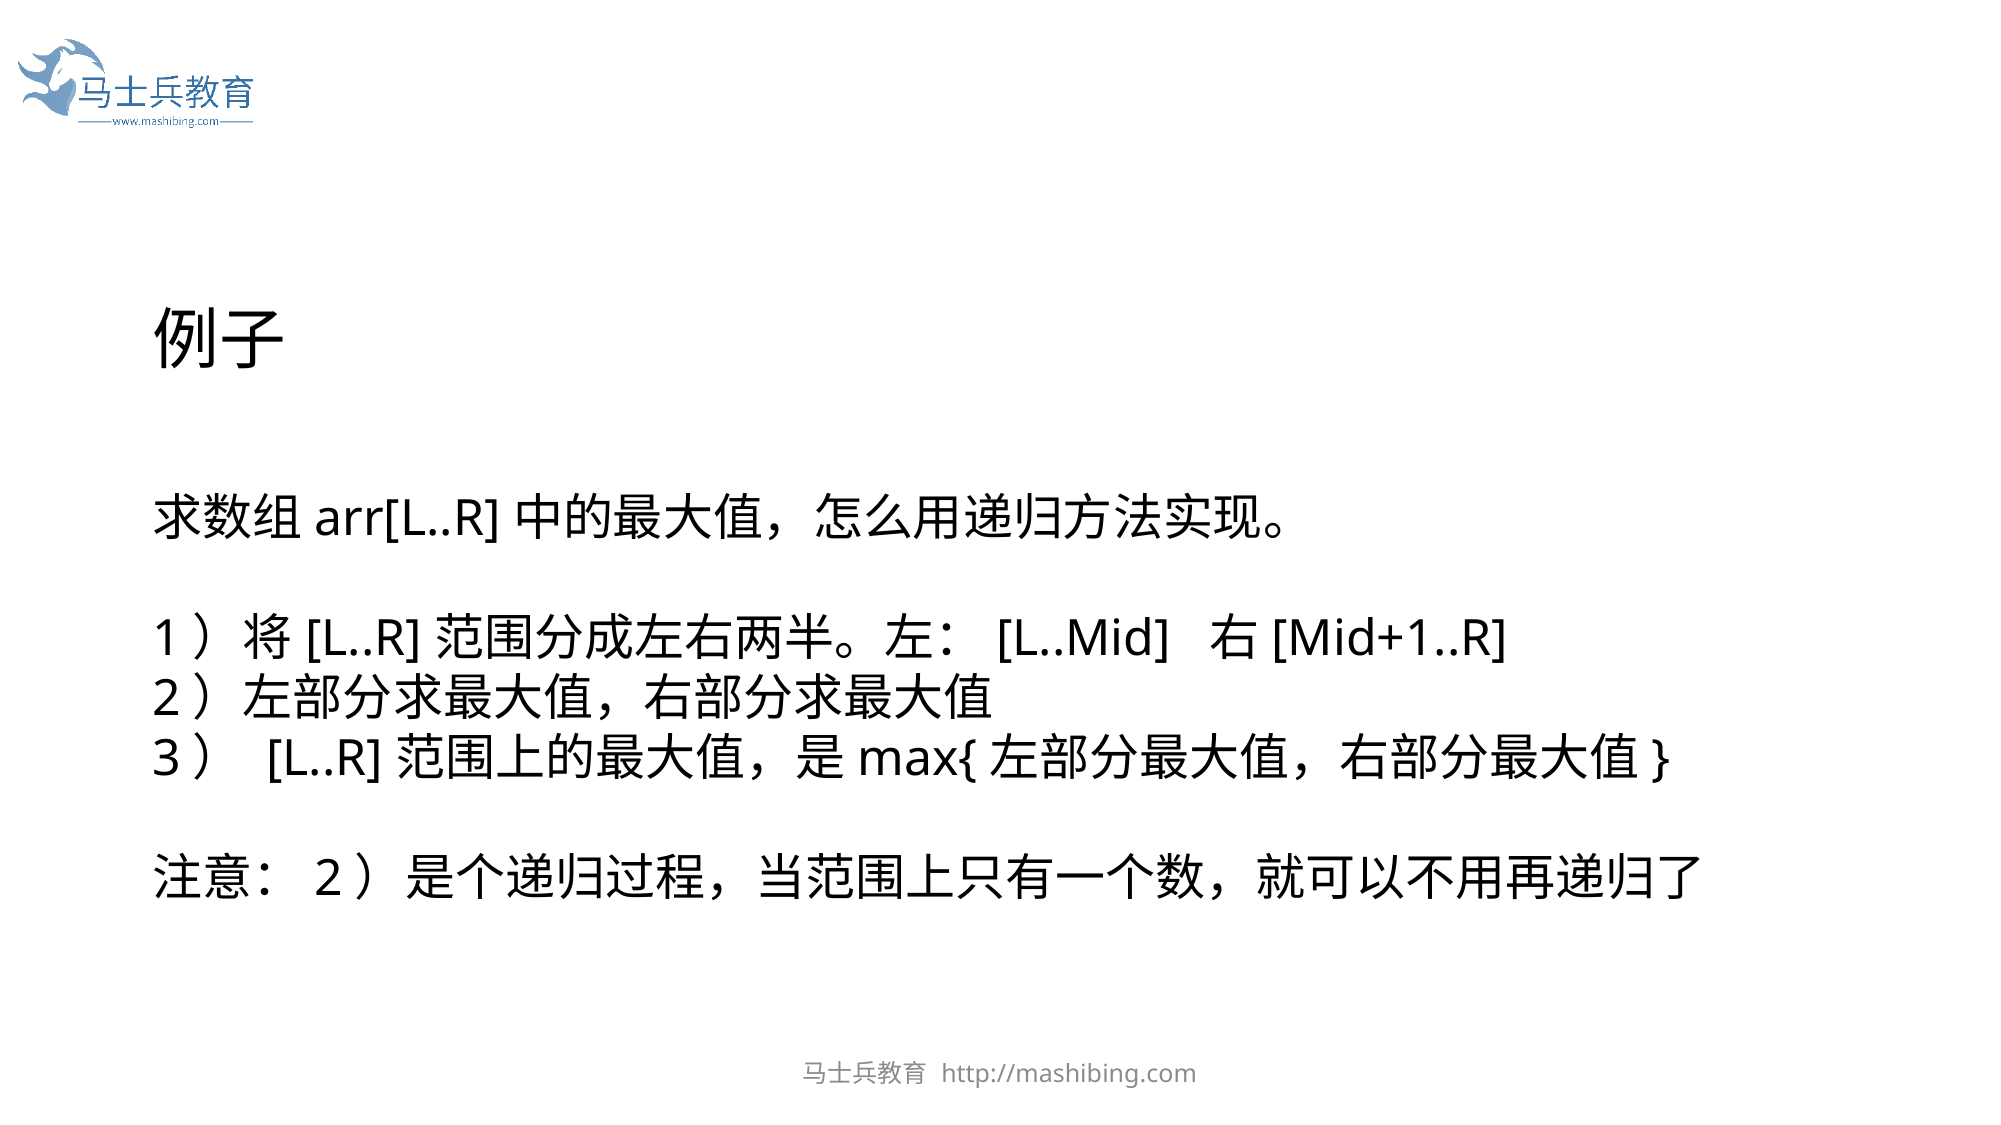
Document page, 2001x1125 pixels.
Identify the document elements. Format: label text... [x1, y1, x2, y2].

footer 马士兵教育 http://mashibing.com [662, 1042, 1338, 1103]
title 例子 [137, 205, 1863, 477]
picture [7, 5, 276, 177]
list 求数组arr[L..R]中的最大值，怎么用递归方法实现。 1）将[L..R]范围分成左右两半。左：[L..Mid] 右[Mid+1..R] 2）左部分求最大值，右部分求最大值 3） [L..R]范围上的最大值，是max{左部分最大值，右部分最大值} 注意：2）是个递归过程，当范围上只有一个数，就可以不用再递归了 [137, 477, 1863, 960]
